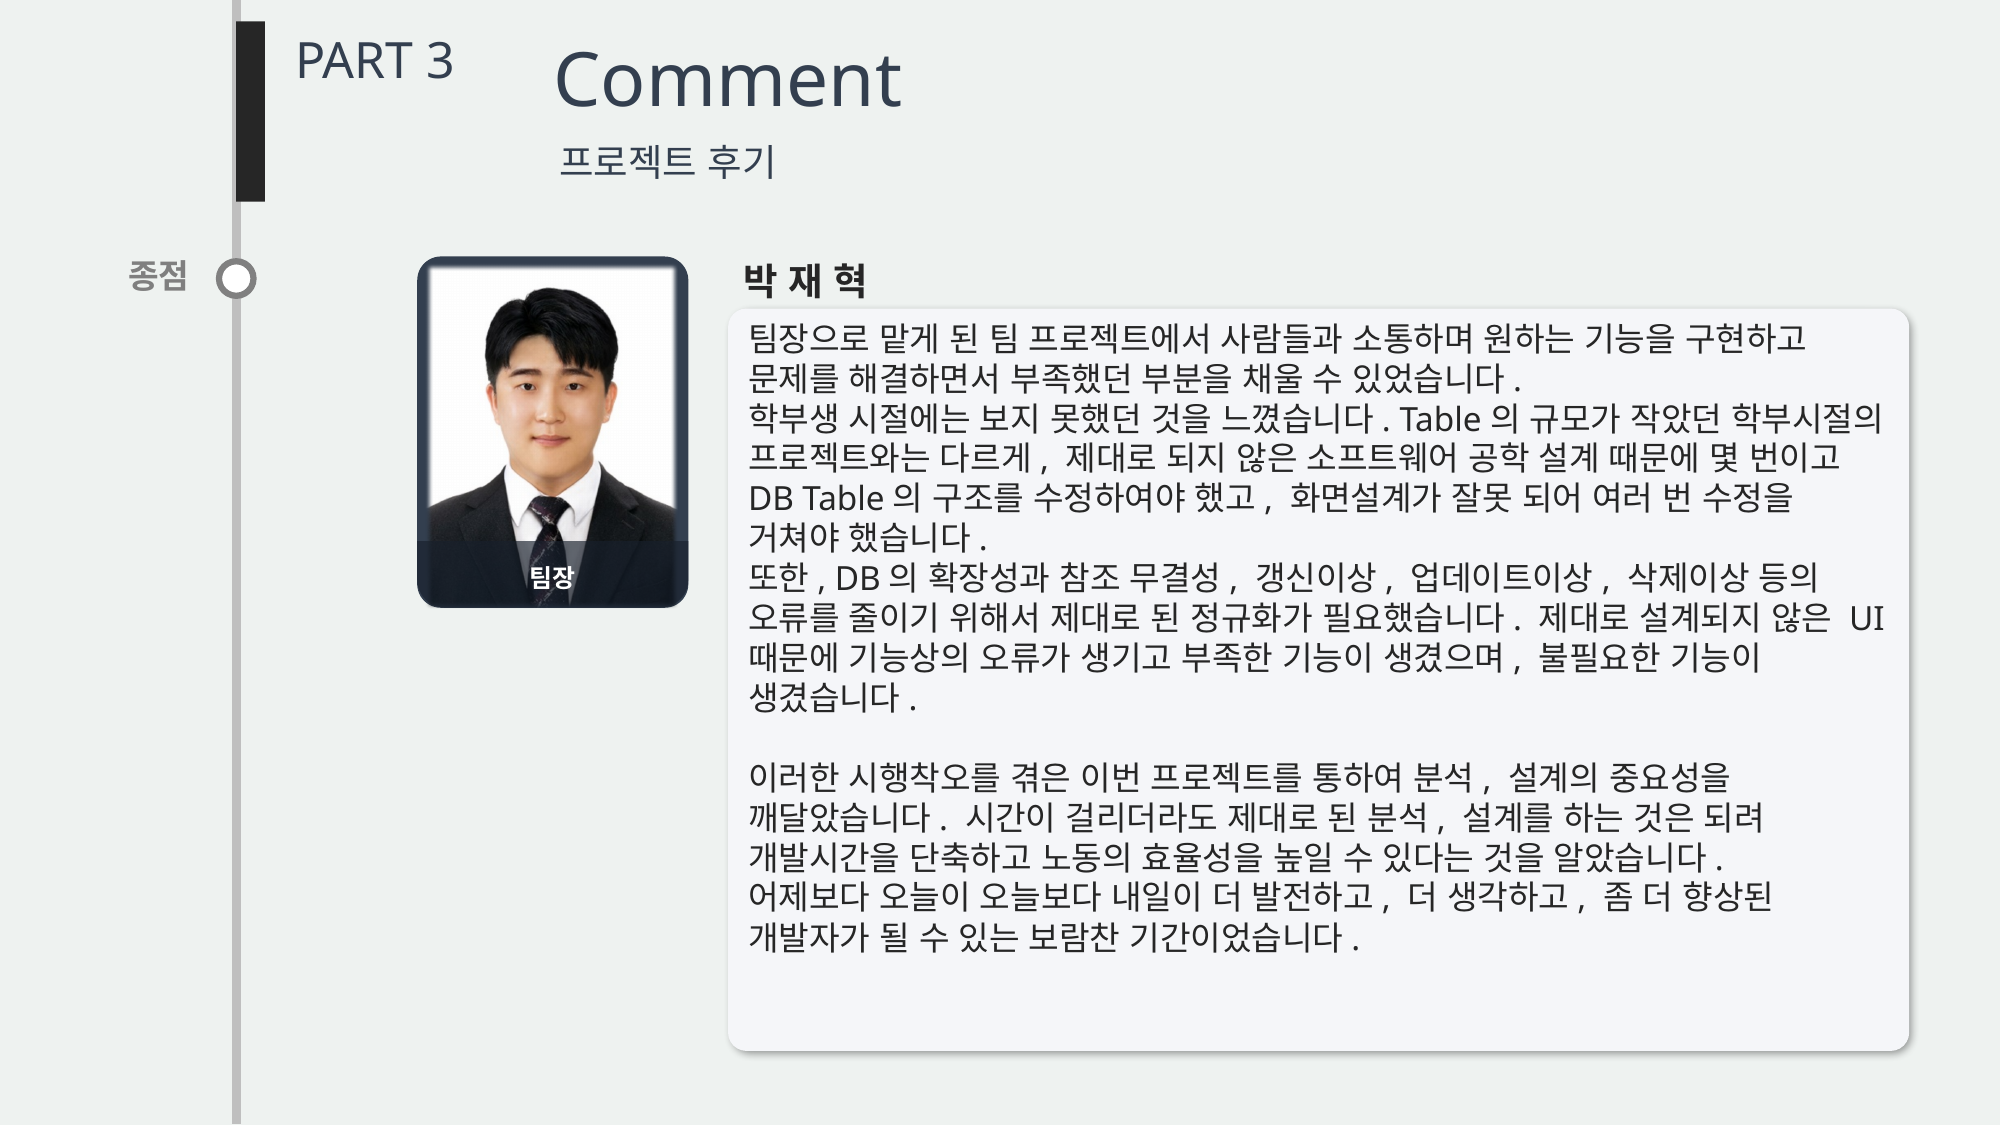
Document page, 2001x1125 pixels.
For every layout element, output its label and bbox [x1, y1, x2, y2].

table_header [728, 245, 974, 305]
text_box [218, 0, 266, 1124]
picture [425, 263, 679, 610]
text_box [726, 307, 1911, 1052]
text_box [544, 131, 1661, 191]
text_box [113, 247, 204, 343]
text_box [416, 255, 690, 605]
text_box [280, 21, 471, 96]
text_box [538, 23, 918, 129]
